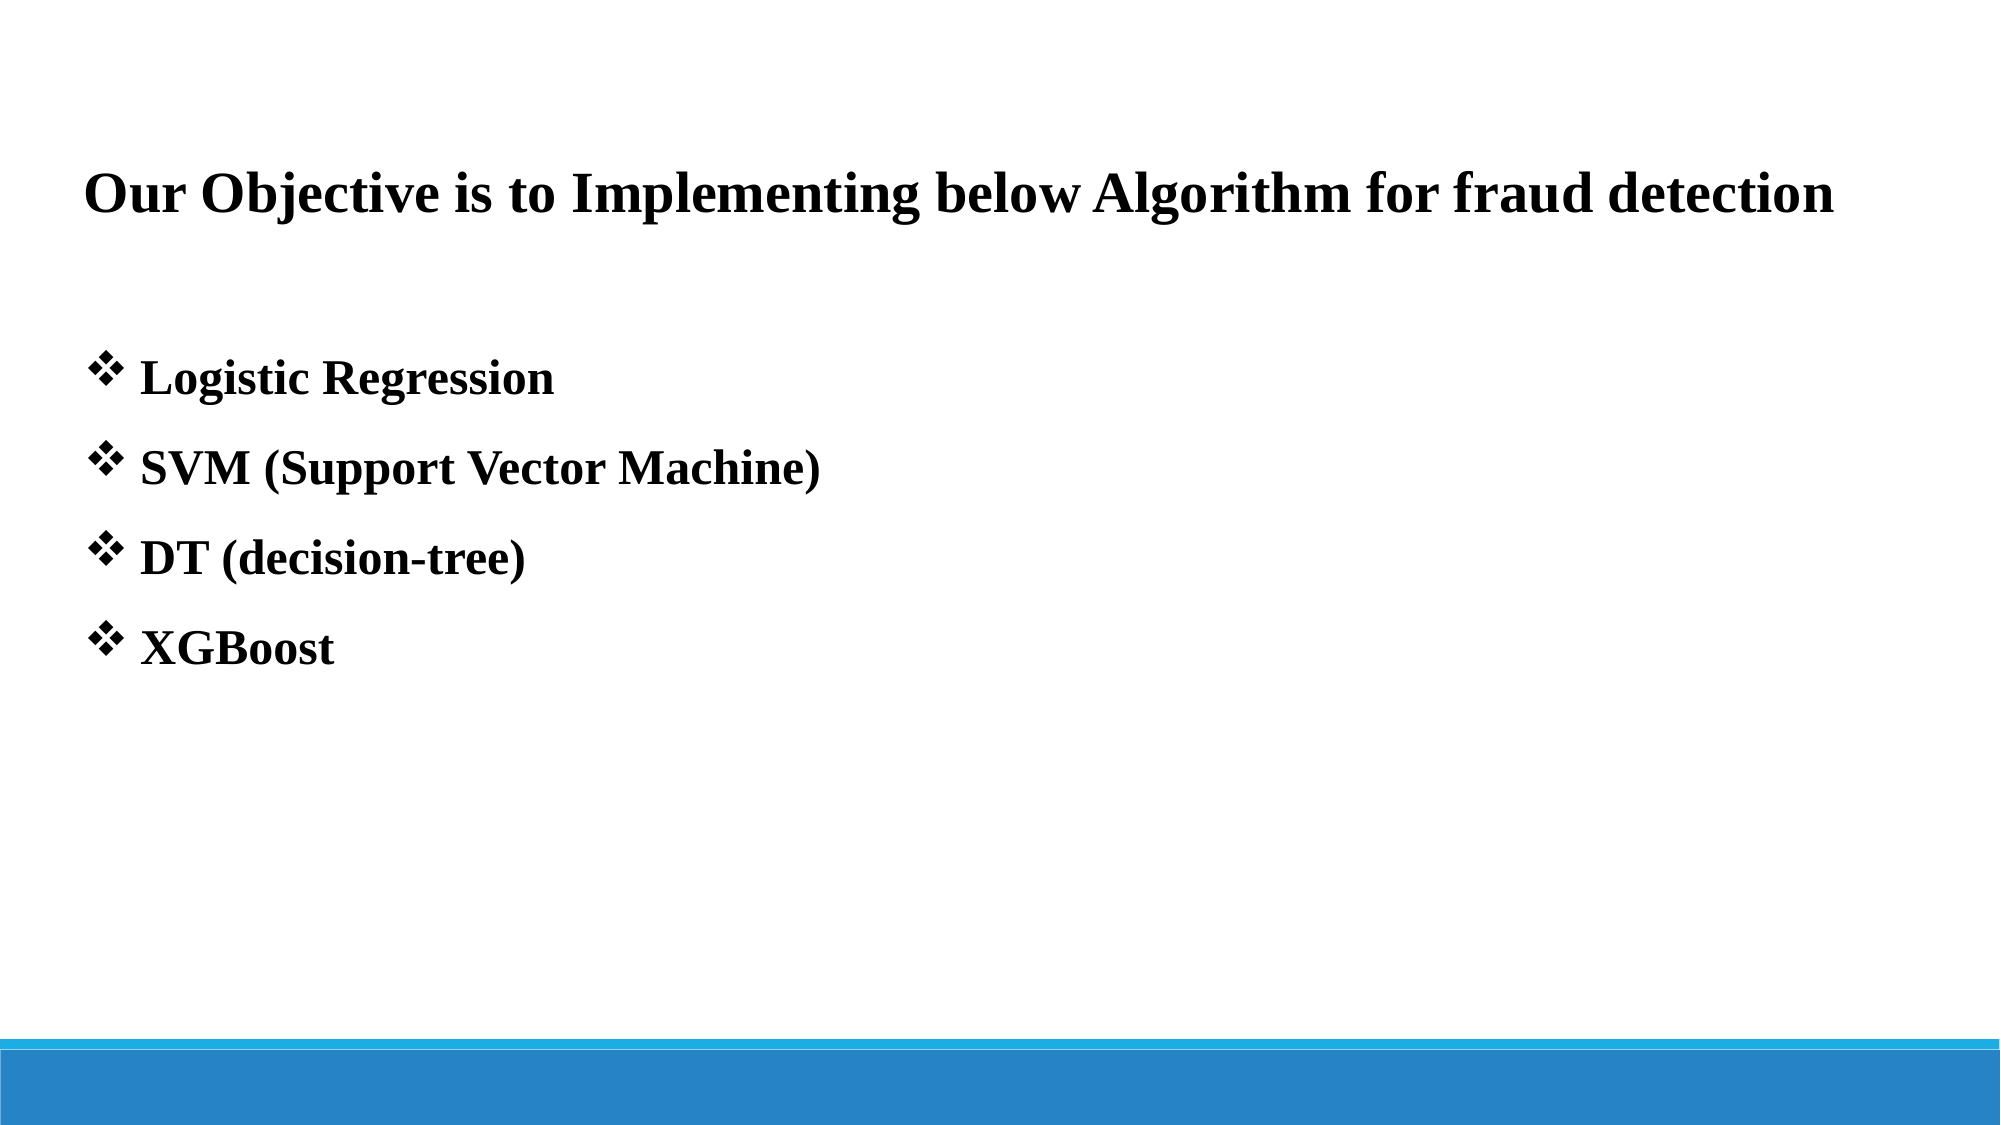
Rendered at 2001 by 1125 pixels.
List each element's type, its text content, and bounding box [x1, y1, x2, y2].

text_box Our Objective is to Implementing below Algorithm for fraud detection Logistic Regression SVM (Support Vector Machine) DT (decision-tree) XGBoost [69, 111, 1905, 793]
